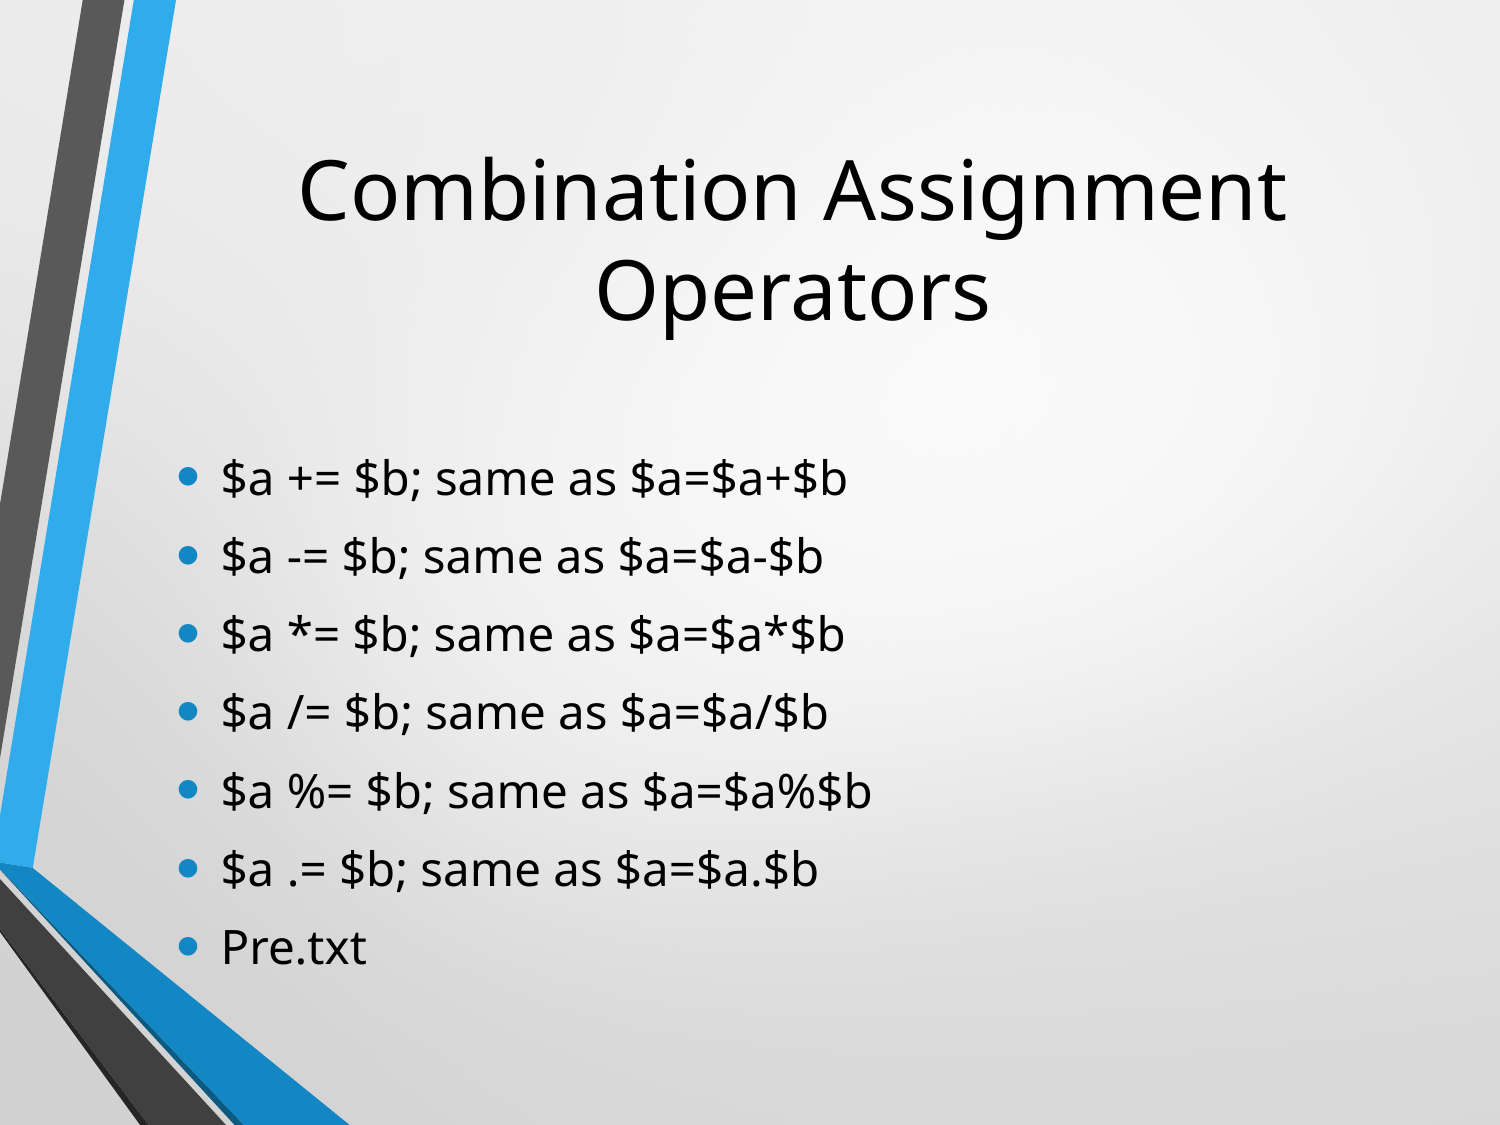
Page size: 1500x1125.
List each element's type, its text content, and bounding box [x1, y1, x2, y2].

list $a += $b; same as $a=$a+$b $a -= $b; same as $a=$a-$b $a *= $b; same as $a=$a*$b $a /= $b; same as $a=$a/$b $a %= $b; same as $a=$a%$b $a .= $b; same as $a=$a.$b Pre.txt [161, 437, 1425, 985]
title Combination Assignment Operators [161, 75, 1425, 400]
